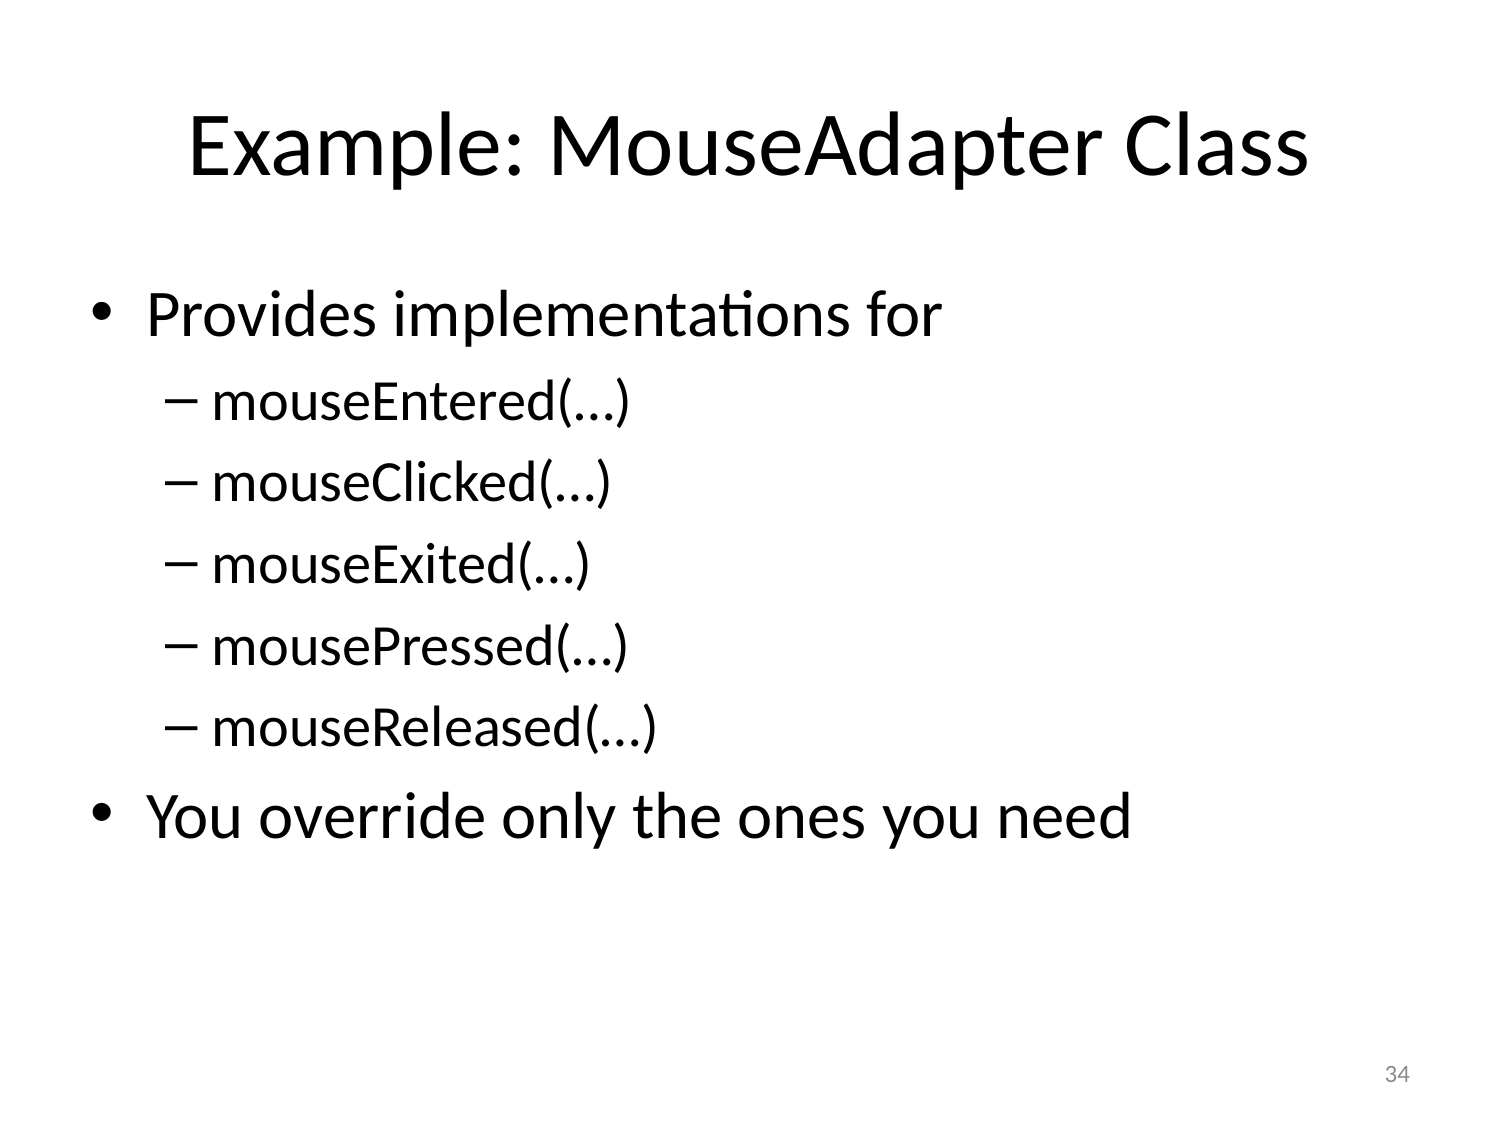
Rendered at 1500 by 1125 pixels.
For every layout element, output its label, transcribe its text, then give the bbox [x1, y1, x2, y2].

slide_number 34 [1074, 1042, 1425, 1103]
title Example: MouseAdapter Class [75, 45, 1425, 233]
list Provides implementations for mouseEntered(…) mouseClicked(…) mouseExited(…) mousePressed(…) mouseReleased(…) You override only the ones you need [75, 262, 1425, 1005]
